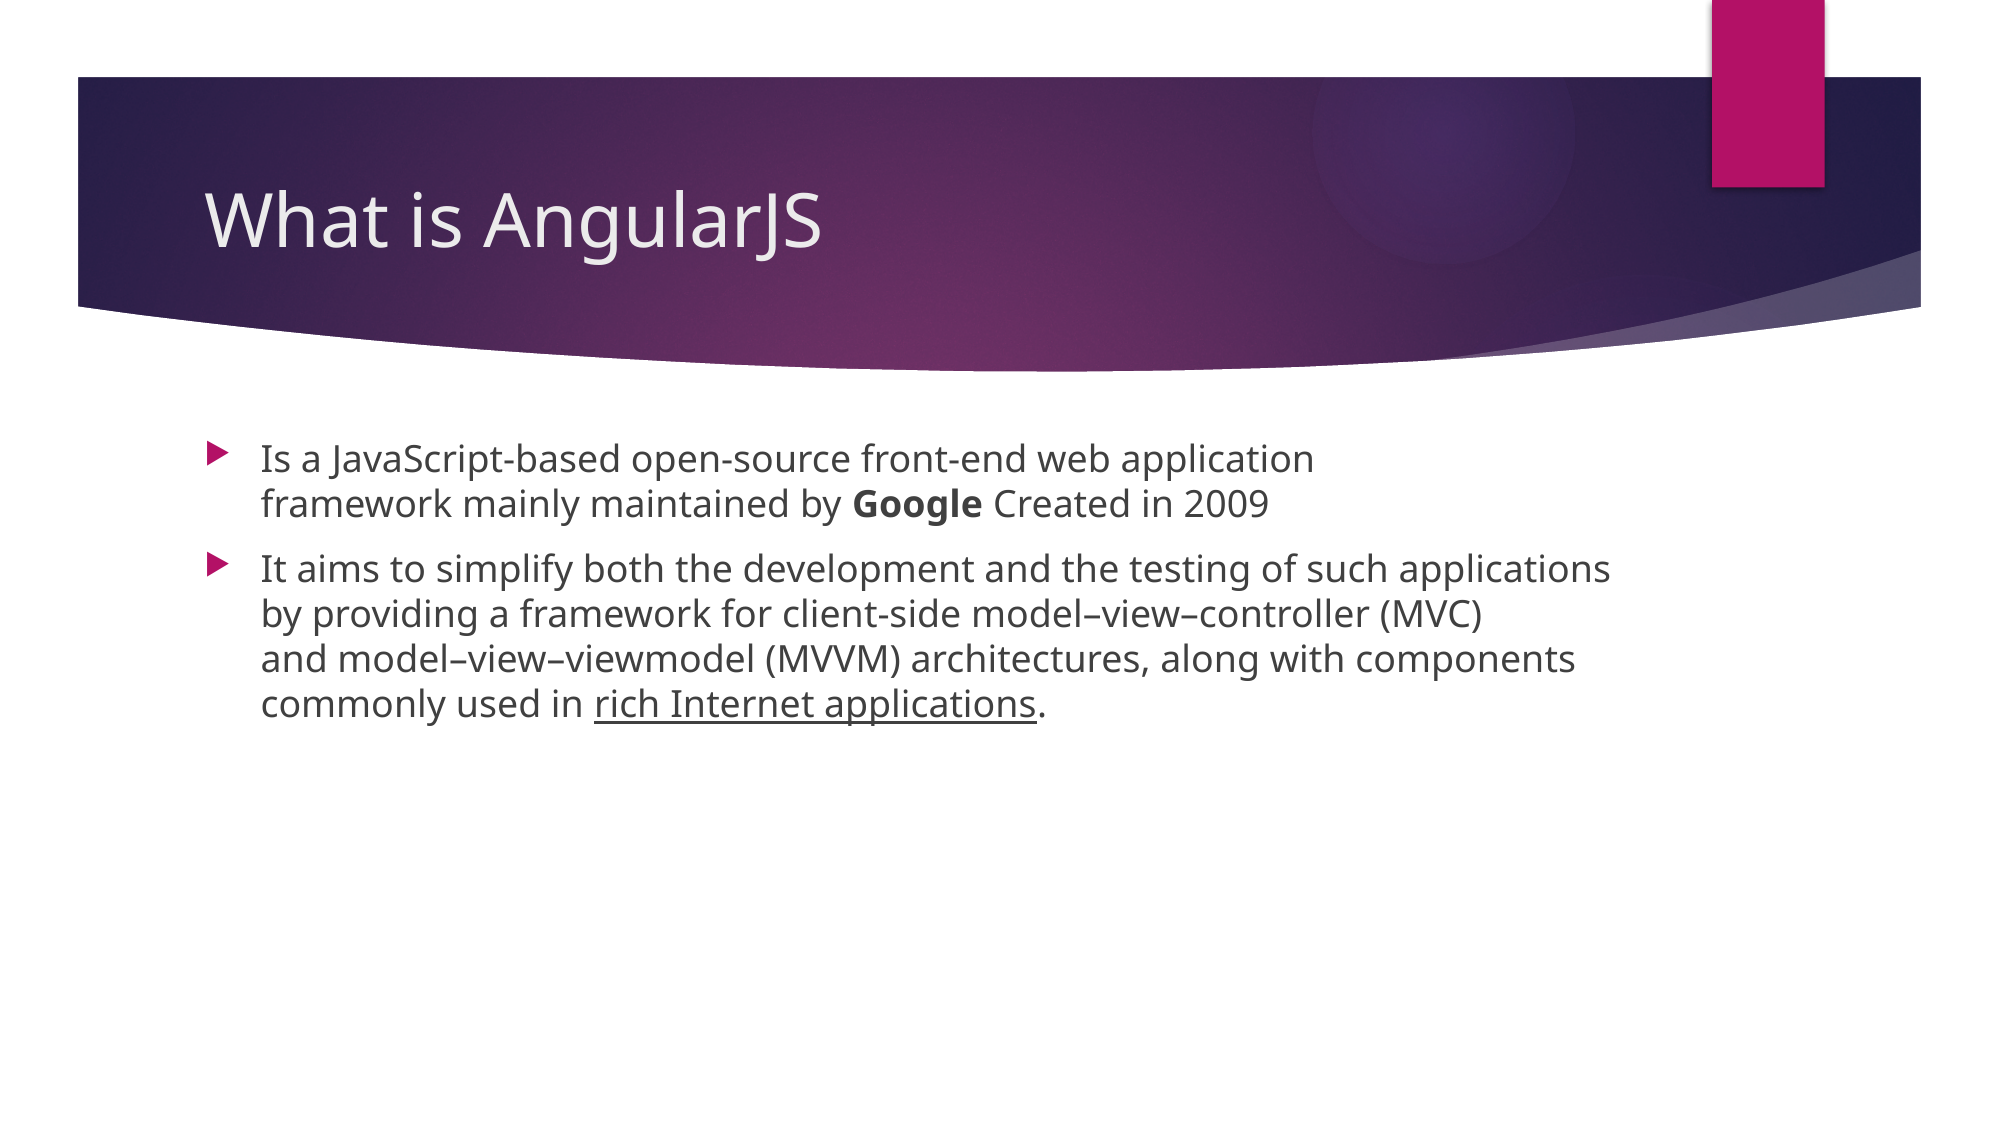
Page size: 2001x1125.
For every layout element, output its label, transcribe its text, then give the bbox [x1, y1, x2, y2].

title What is AngularJS [189, 159, 1627, 276]
list Is a JavaScript-based open-source front-end web application framework mainly maintained by Google Created in 2009 It aims to simplify both the development and the testing of such applications by providing a framework for client-side model–view–controller (MVC) and model–view–viewmodel (MVVM) architectures, along with components commonly used in rich Internet applications. [189, 427, 1638, 988]
